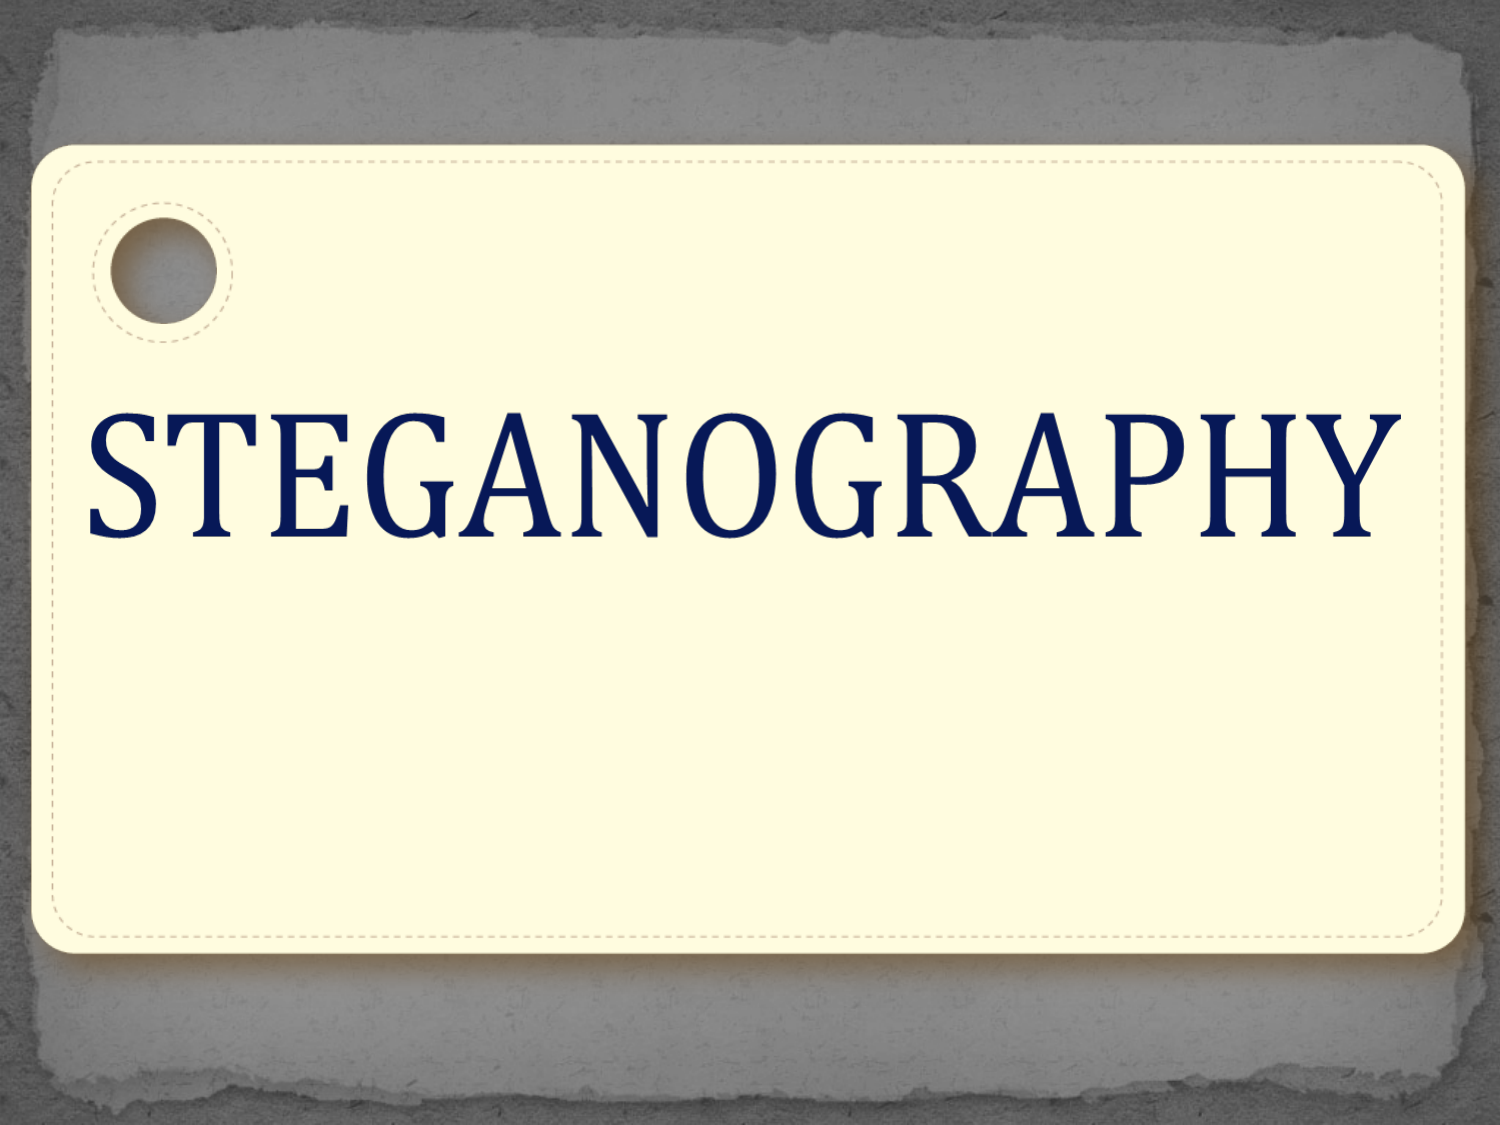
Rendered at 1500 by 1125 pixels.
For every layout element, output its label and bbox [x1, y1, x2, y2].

picture [0, 103, 1500, 303]
picture [0, 304, 1500, 1021]
